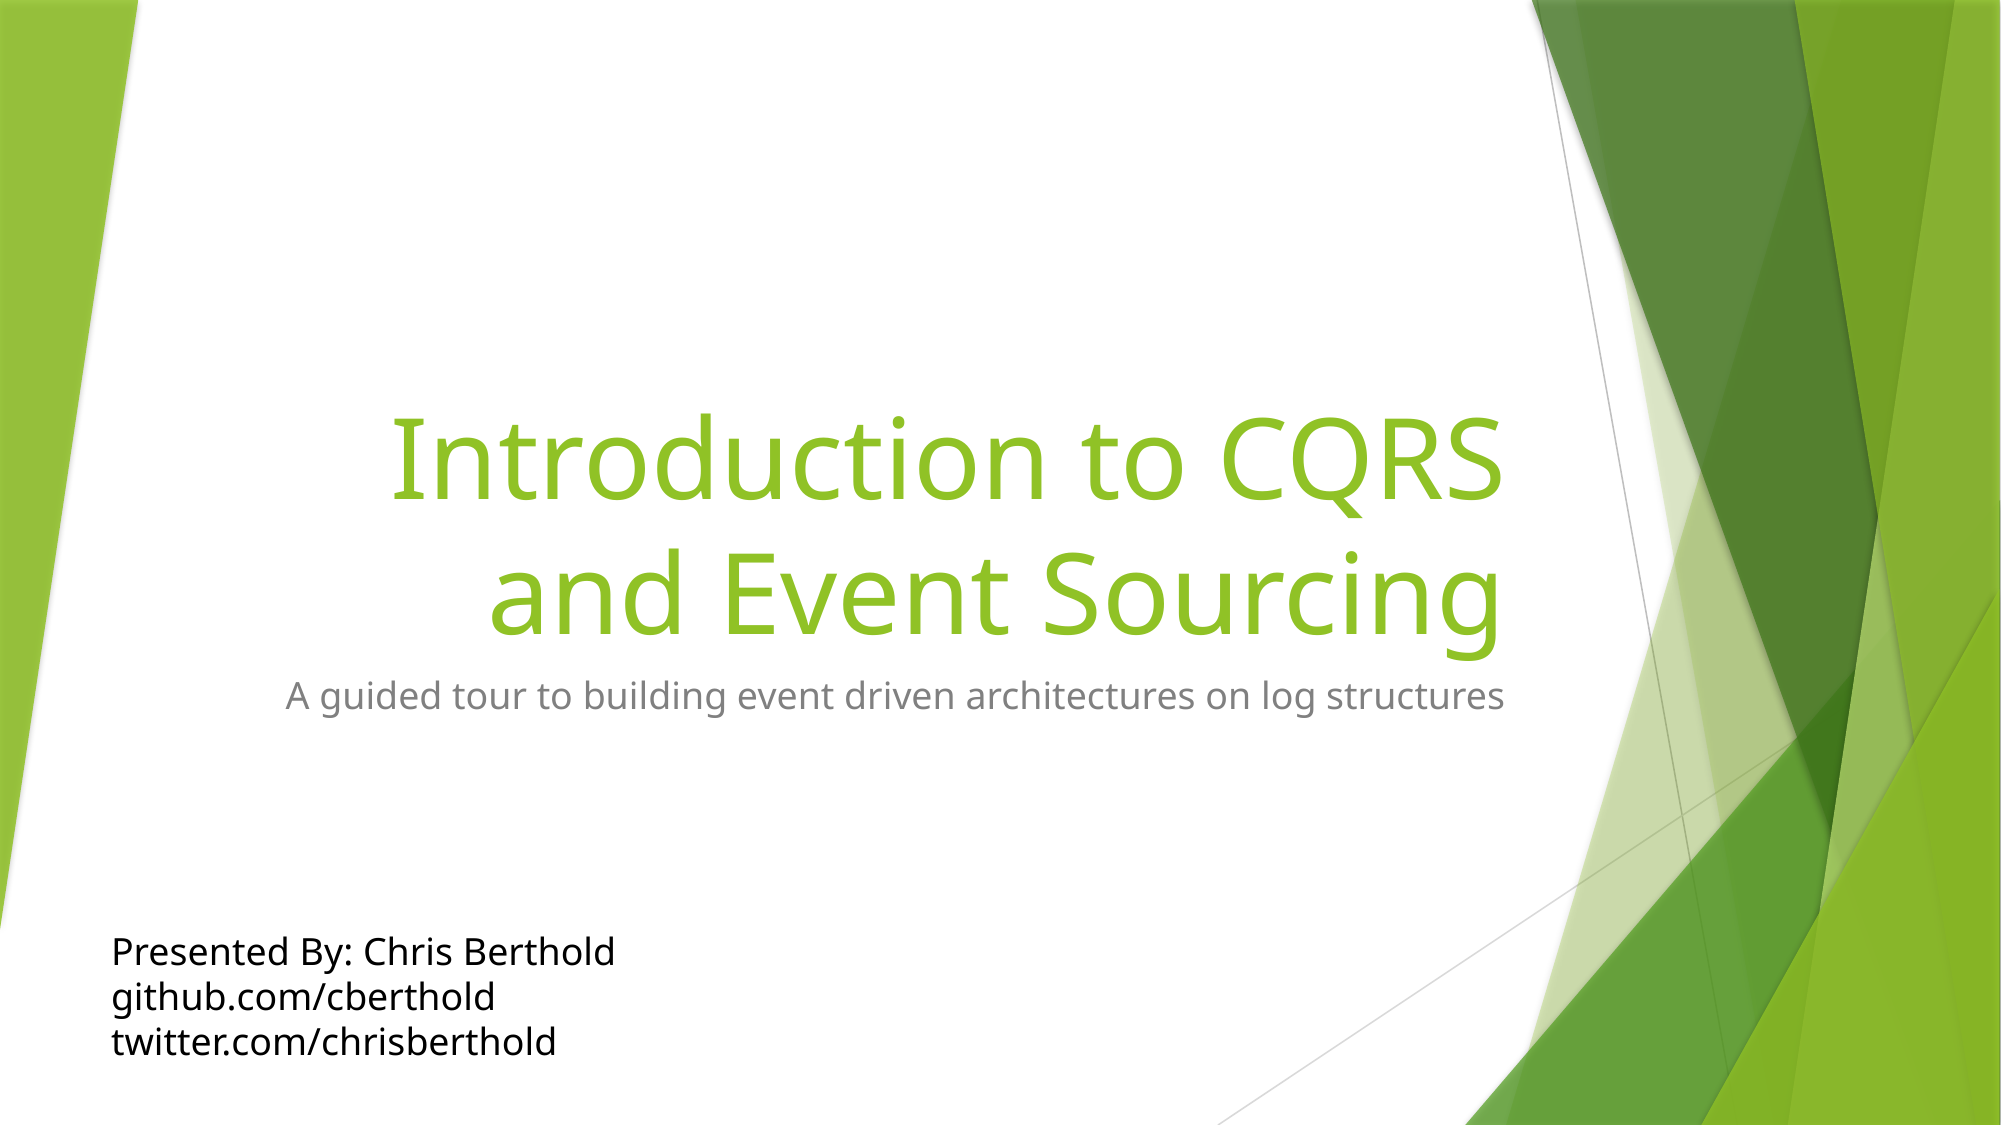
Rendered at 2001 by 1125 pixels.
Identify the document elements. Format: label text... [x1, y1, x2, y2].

text_box Presented By: Chris Berthold github.com/cberthold twitter.com/chrisberthold [96, 920, 632, 1071]
subtitle A guided tour to building event driven architectures on log structures [247, 664, 1522, 845]
title Introduction to CQRS and Event Sourcing [247, 394, 1522, 664]
